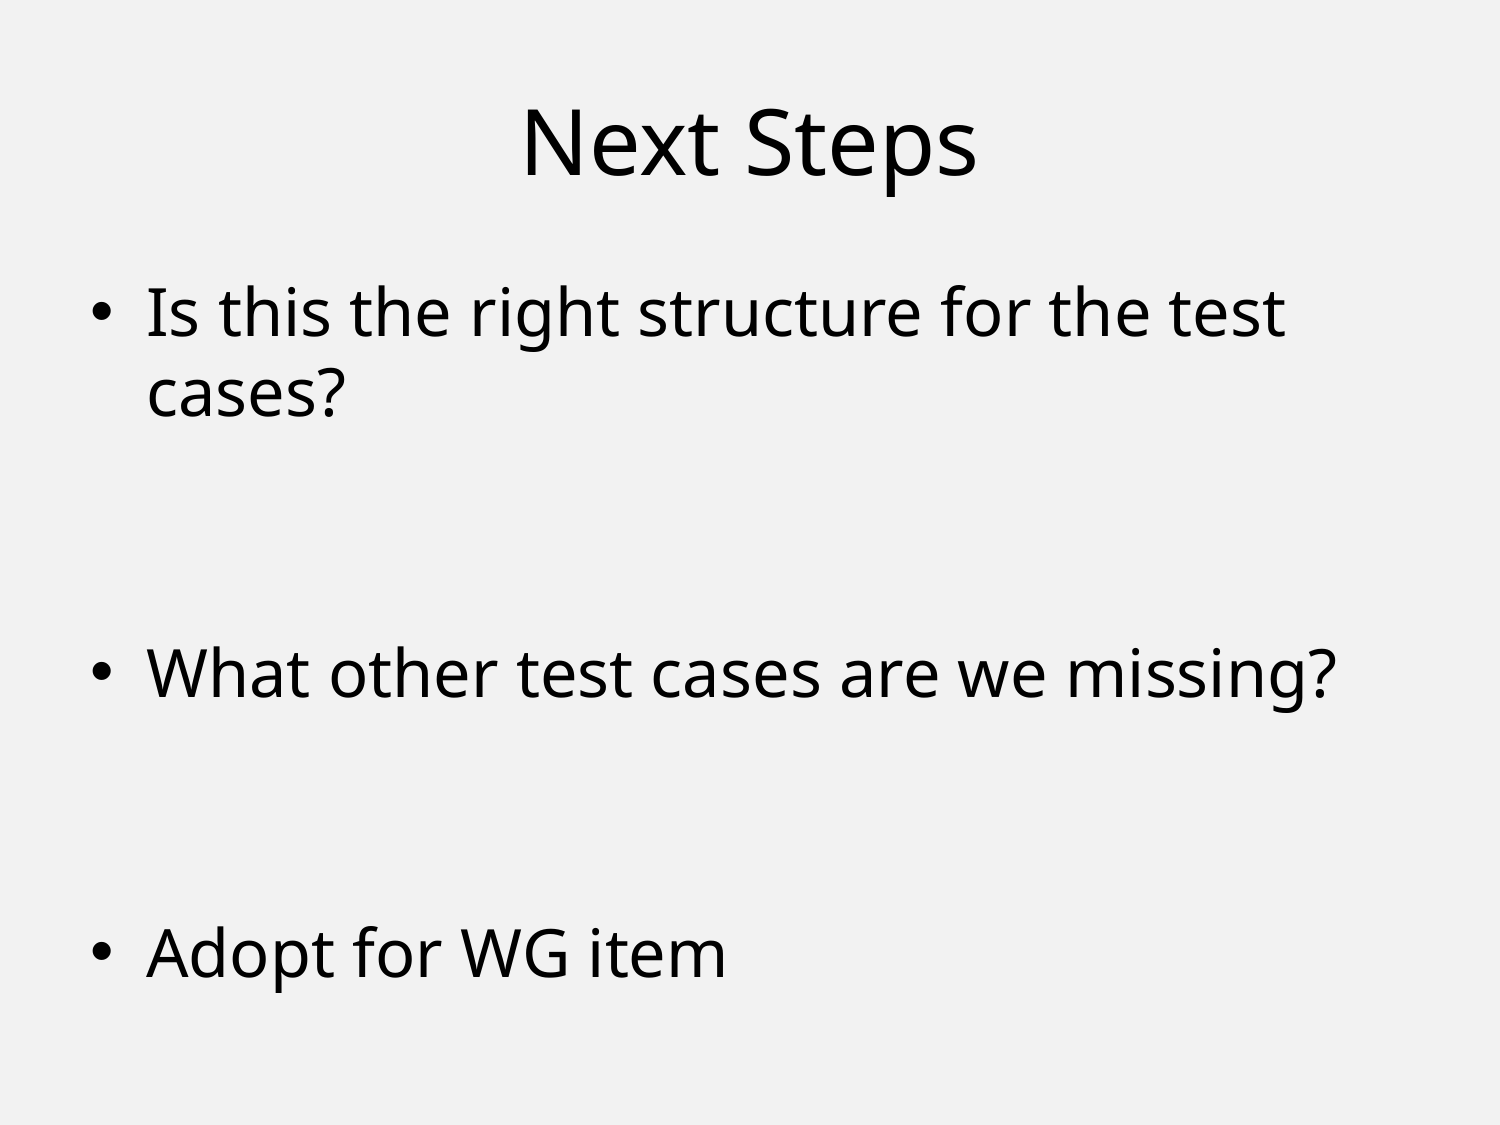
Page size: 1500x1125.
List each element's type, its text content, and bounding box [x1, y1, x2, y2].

title Next Steps [75, 45, 1425, 233]
list Is this the right structure for the test cases? What other test cases are we missing? Adopt for WG item [75, 262, 1425, 1005]
